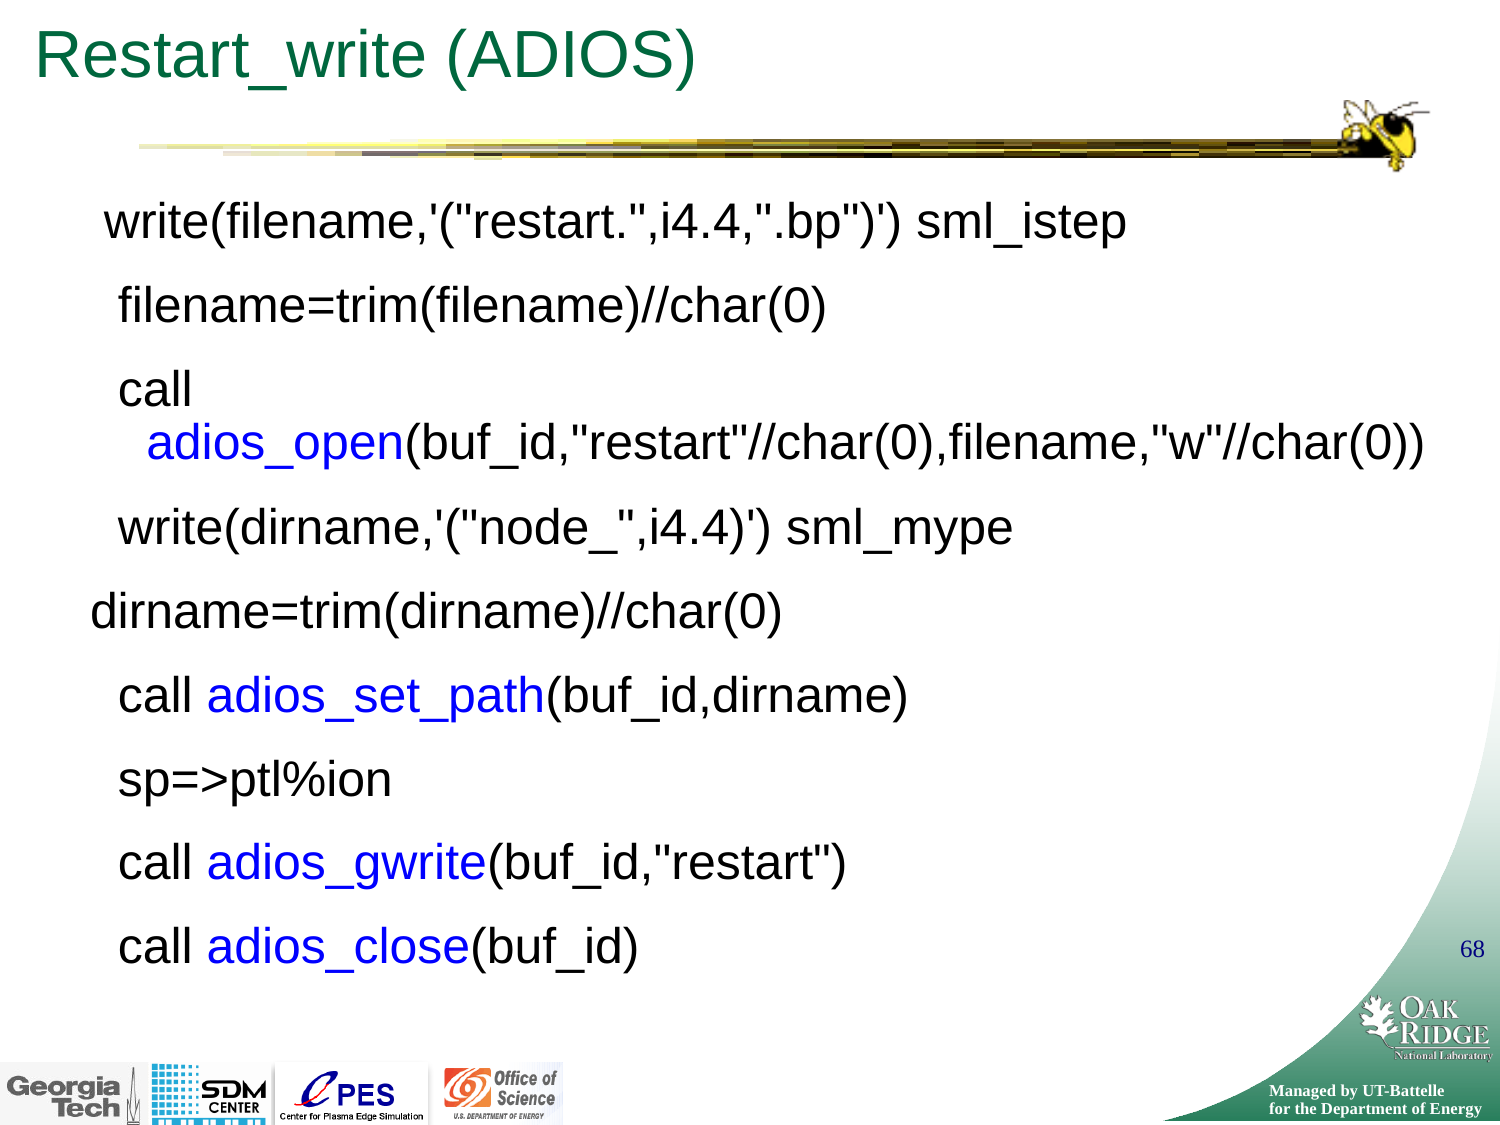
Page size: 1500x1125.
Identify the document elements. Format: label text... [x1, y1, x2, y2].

picture [1350, 987, 1500, 1066]
picture [150, 1062, 271, 1125]
picture [275, 1062, 428, 1125]
picture [0, 1062, 149, 1125]
picture [112, 113, 1433, 175]
list write(filename,'("restart.",i4.4,".bp")') sml_istep filename=trim(filename)//char(0) call adios_open(buf_id,"restart"//char(0),filename,"w"//char(0)) write(dirname,'("node_",i4.4)') sml_mype dirname=trim(dirname)//char(0) call adios_set_path(buf_id,dirname) sp=>ptl%ion call adios_gwrite(buf_id,"restart") call adios_close(buf_id) [74, 187, 1463, 1006]
picture [437, 1062, 563, 1125]
title Restart_write (ADIOS) [19, 1, 1460, 113]
